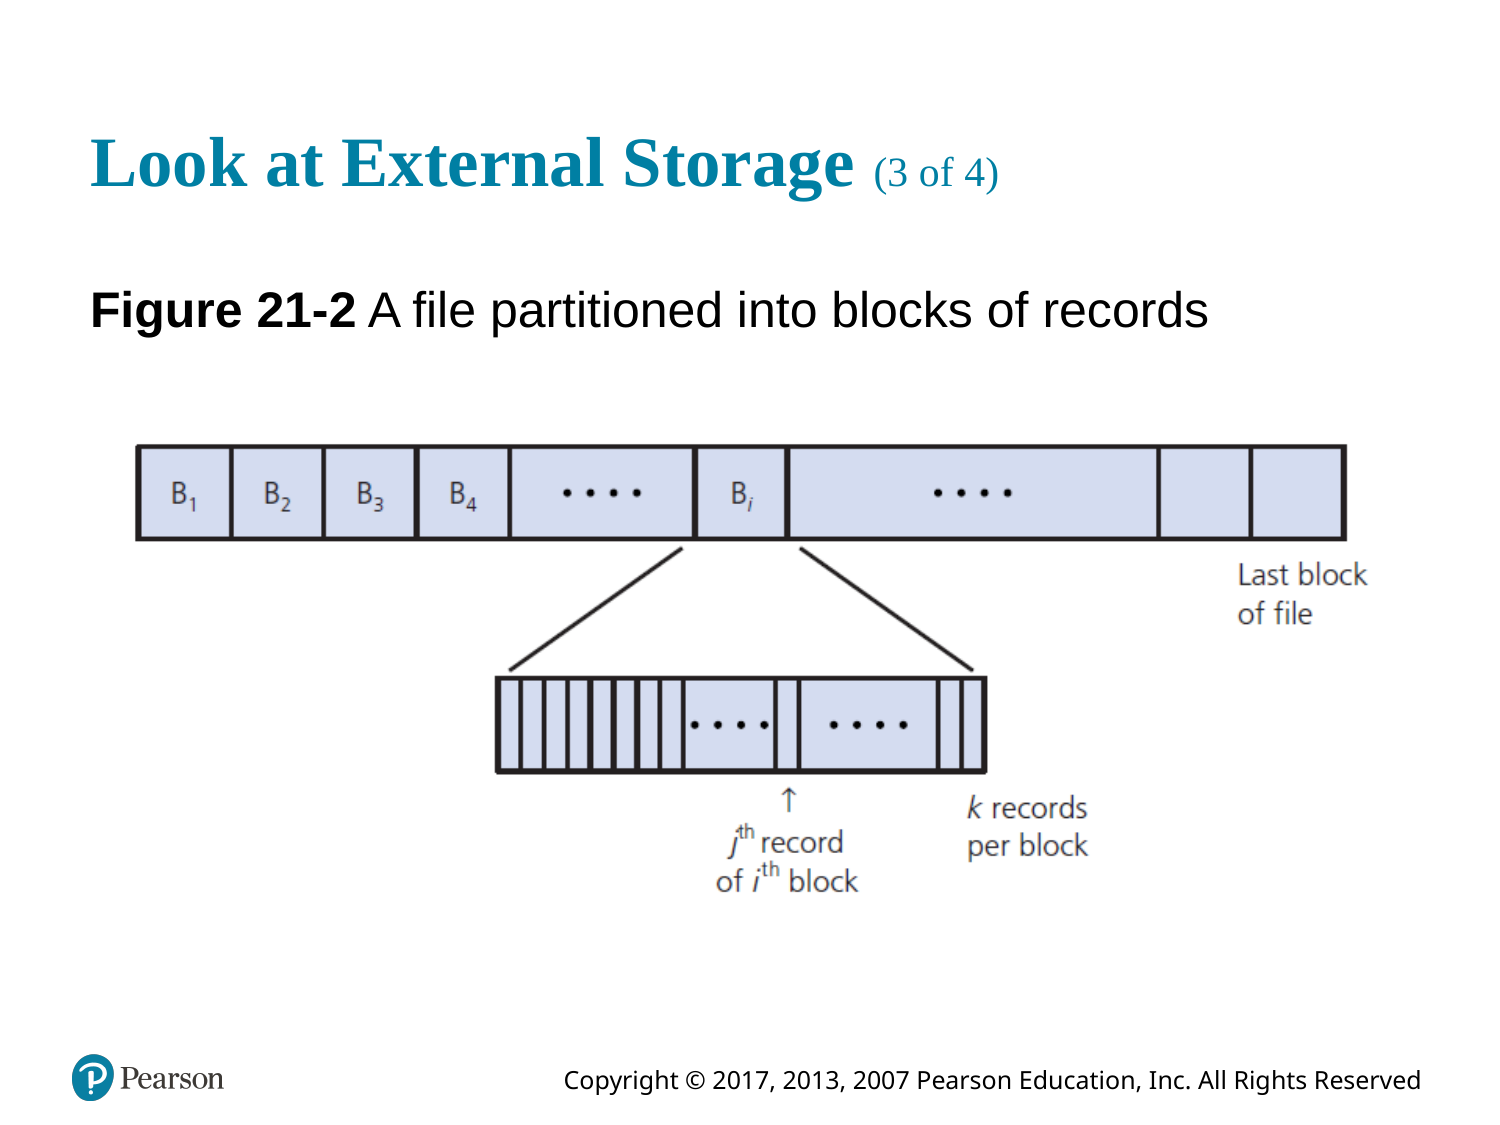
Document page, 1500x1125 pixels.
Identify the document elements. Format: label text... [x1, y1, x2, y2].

picture [72, 1054, 88, 1070]
picture [72, 1087, 83, 1101]
title Look at External Storage (3 of 4) [75, 35, 1425, 216]
picture [98, 1054, 224, 1101]
list Figure 21-2 A file partitioned into blocks of records [75, 262, 1425, 350]
picture [98, 396, 1402, 925]
picture [80, 1063, 106, 1088]
